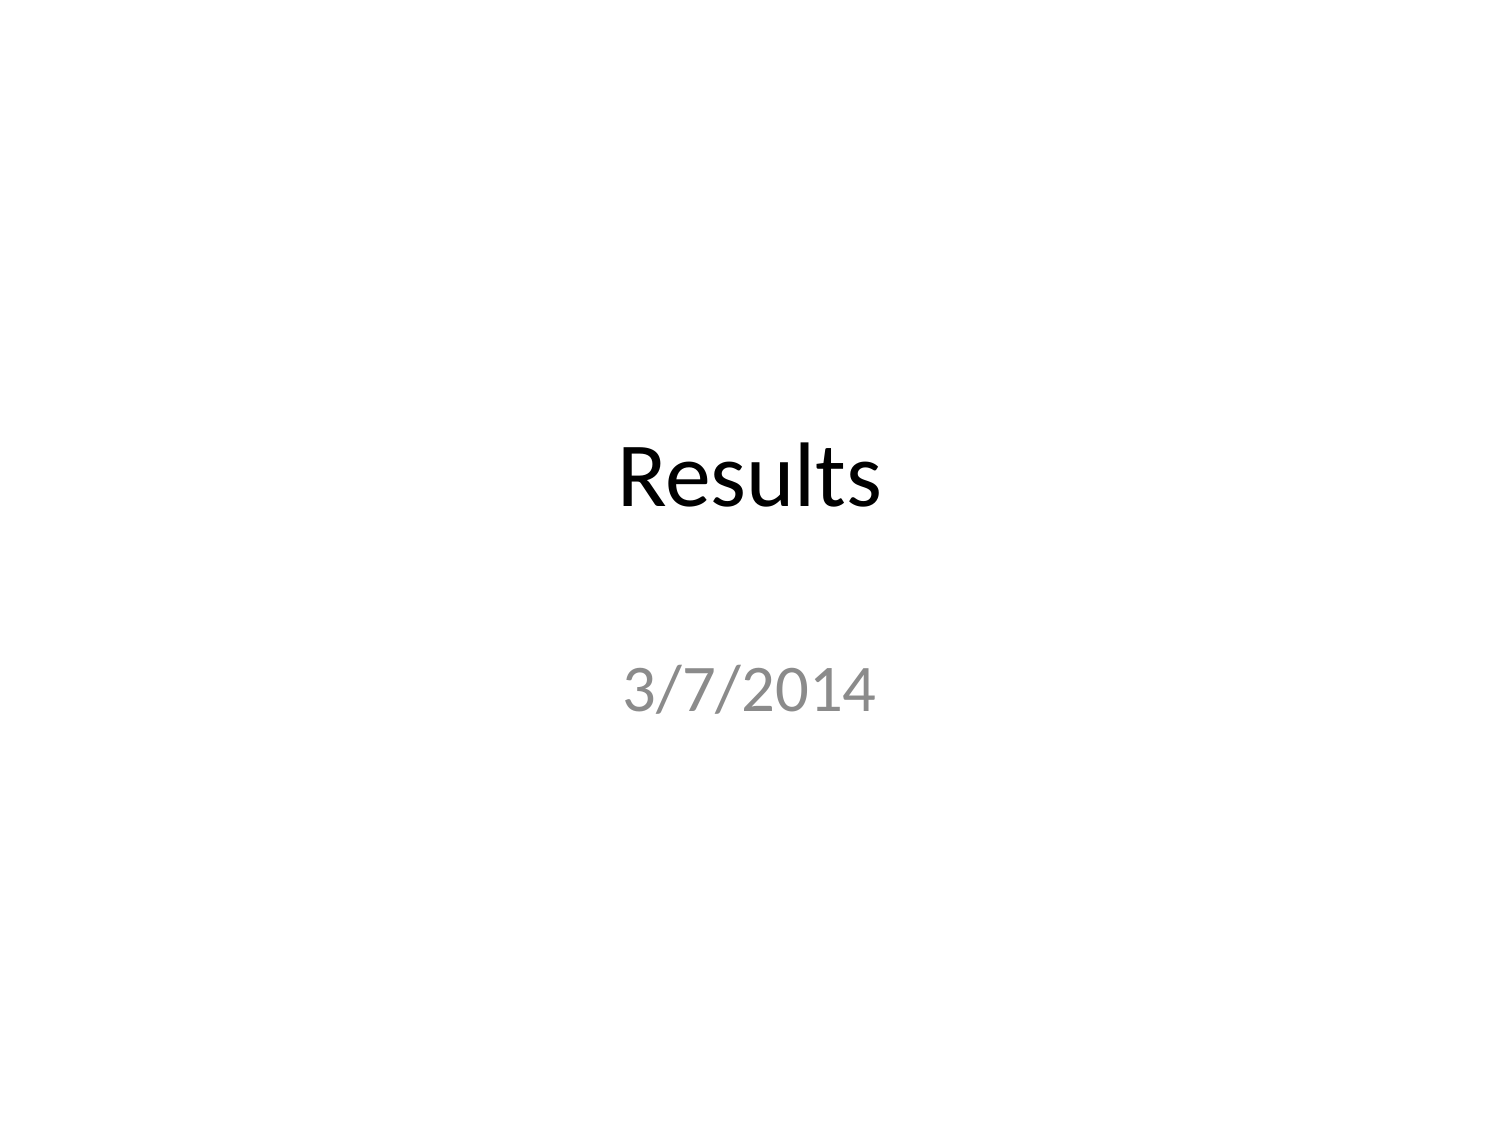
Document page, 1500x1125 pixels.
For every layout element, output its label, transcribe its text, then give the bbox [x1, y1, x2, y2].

title Results [112, 349, 1388, 591]
subtitle 3/7/2014 [225, 637, 1275, 925]
